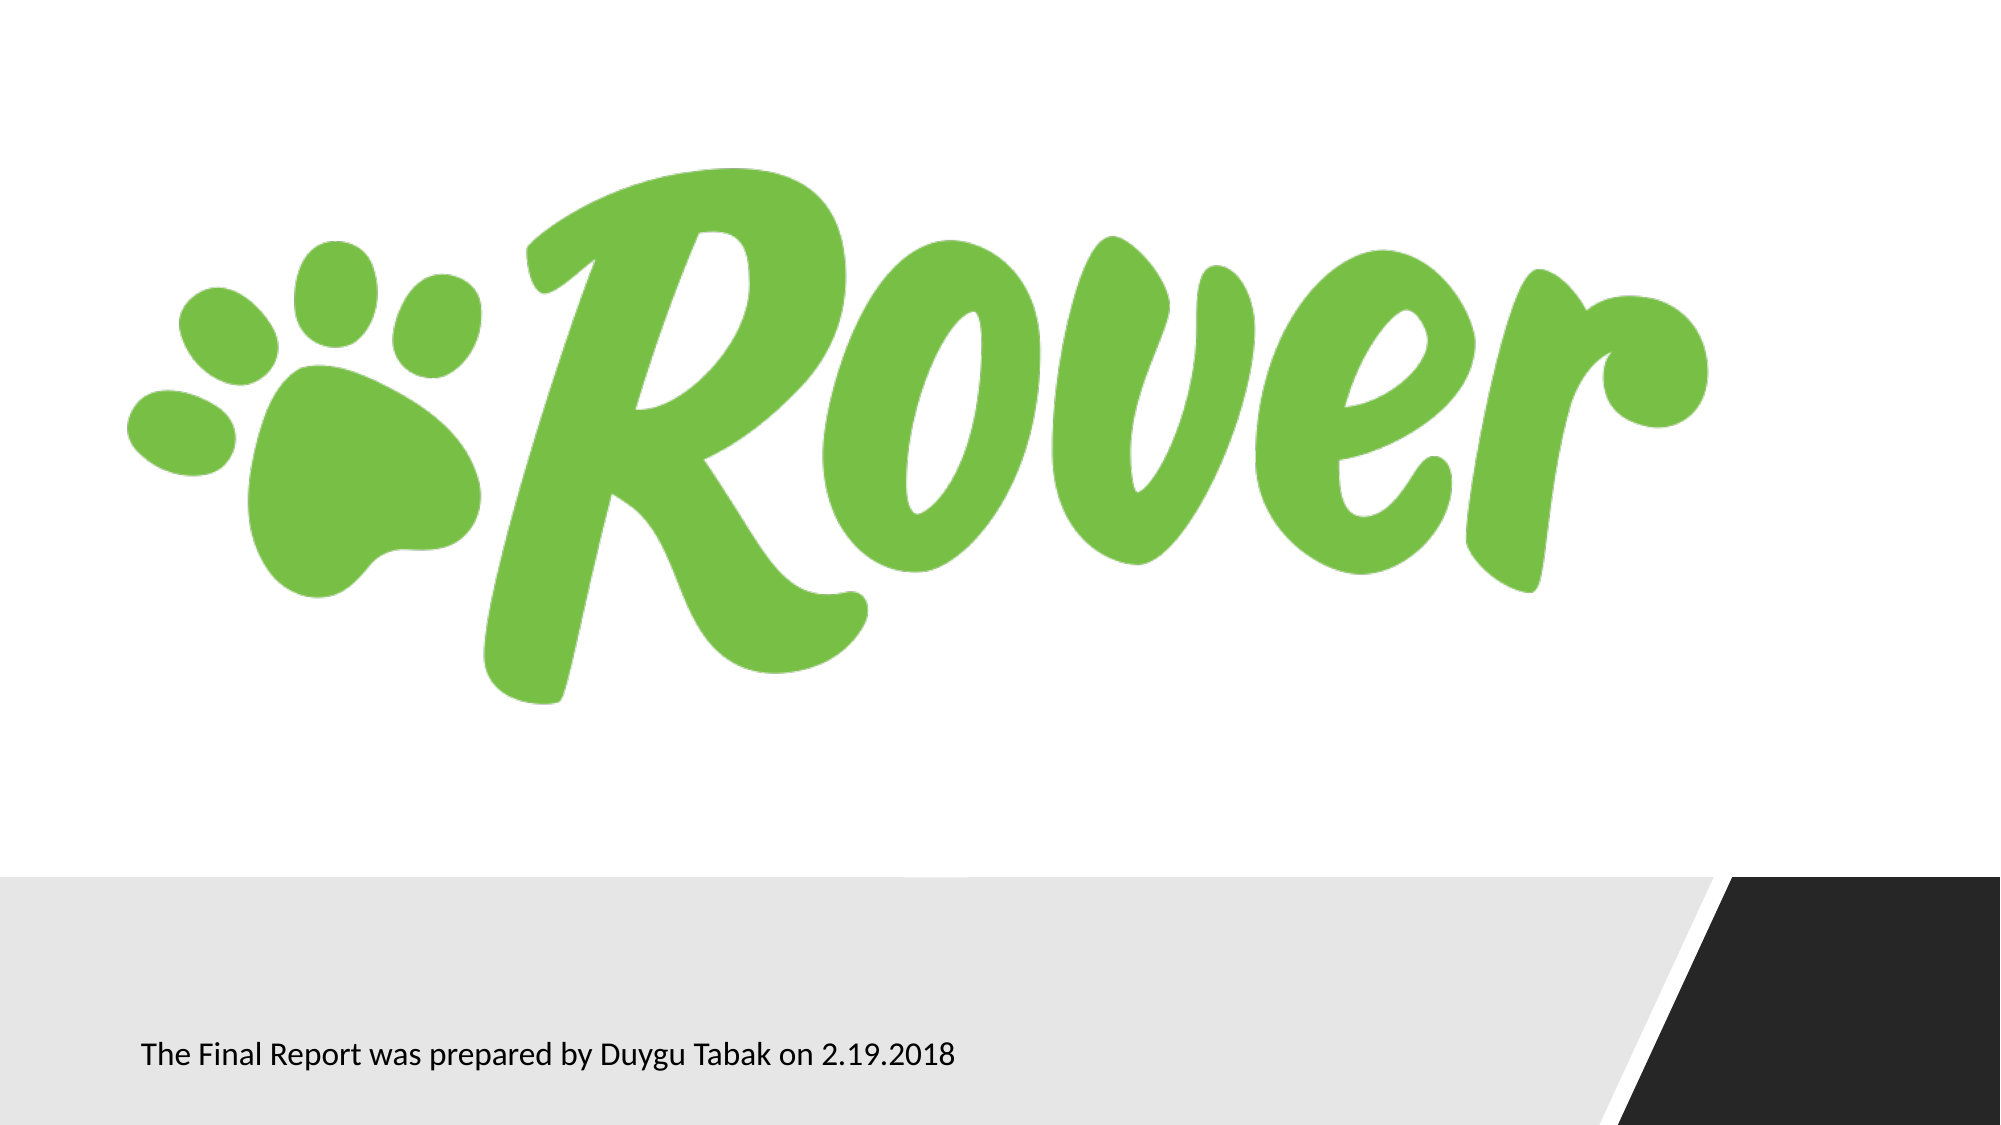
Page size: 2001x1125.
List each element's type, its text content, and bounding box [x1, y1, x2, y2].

subtitle The Final Report was prepared by Duygu Tabak on 2.19.2018 [125, 1029, 1618, 1087]
picture [125, 166, 1714, 711]
text_box [0, 875, 1716, 1125]
text_box [1616, 875, 2000, 1125]
